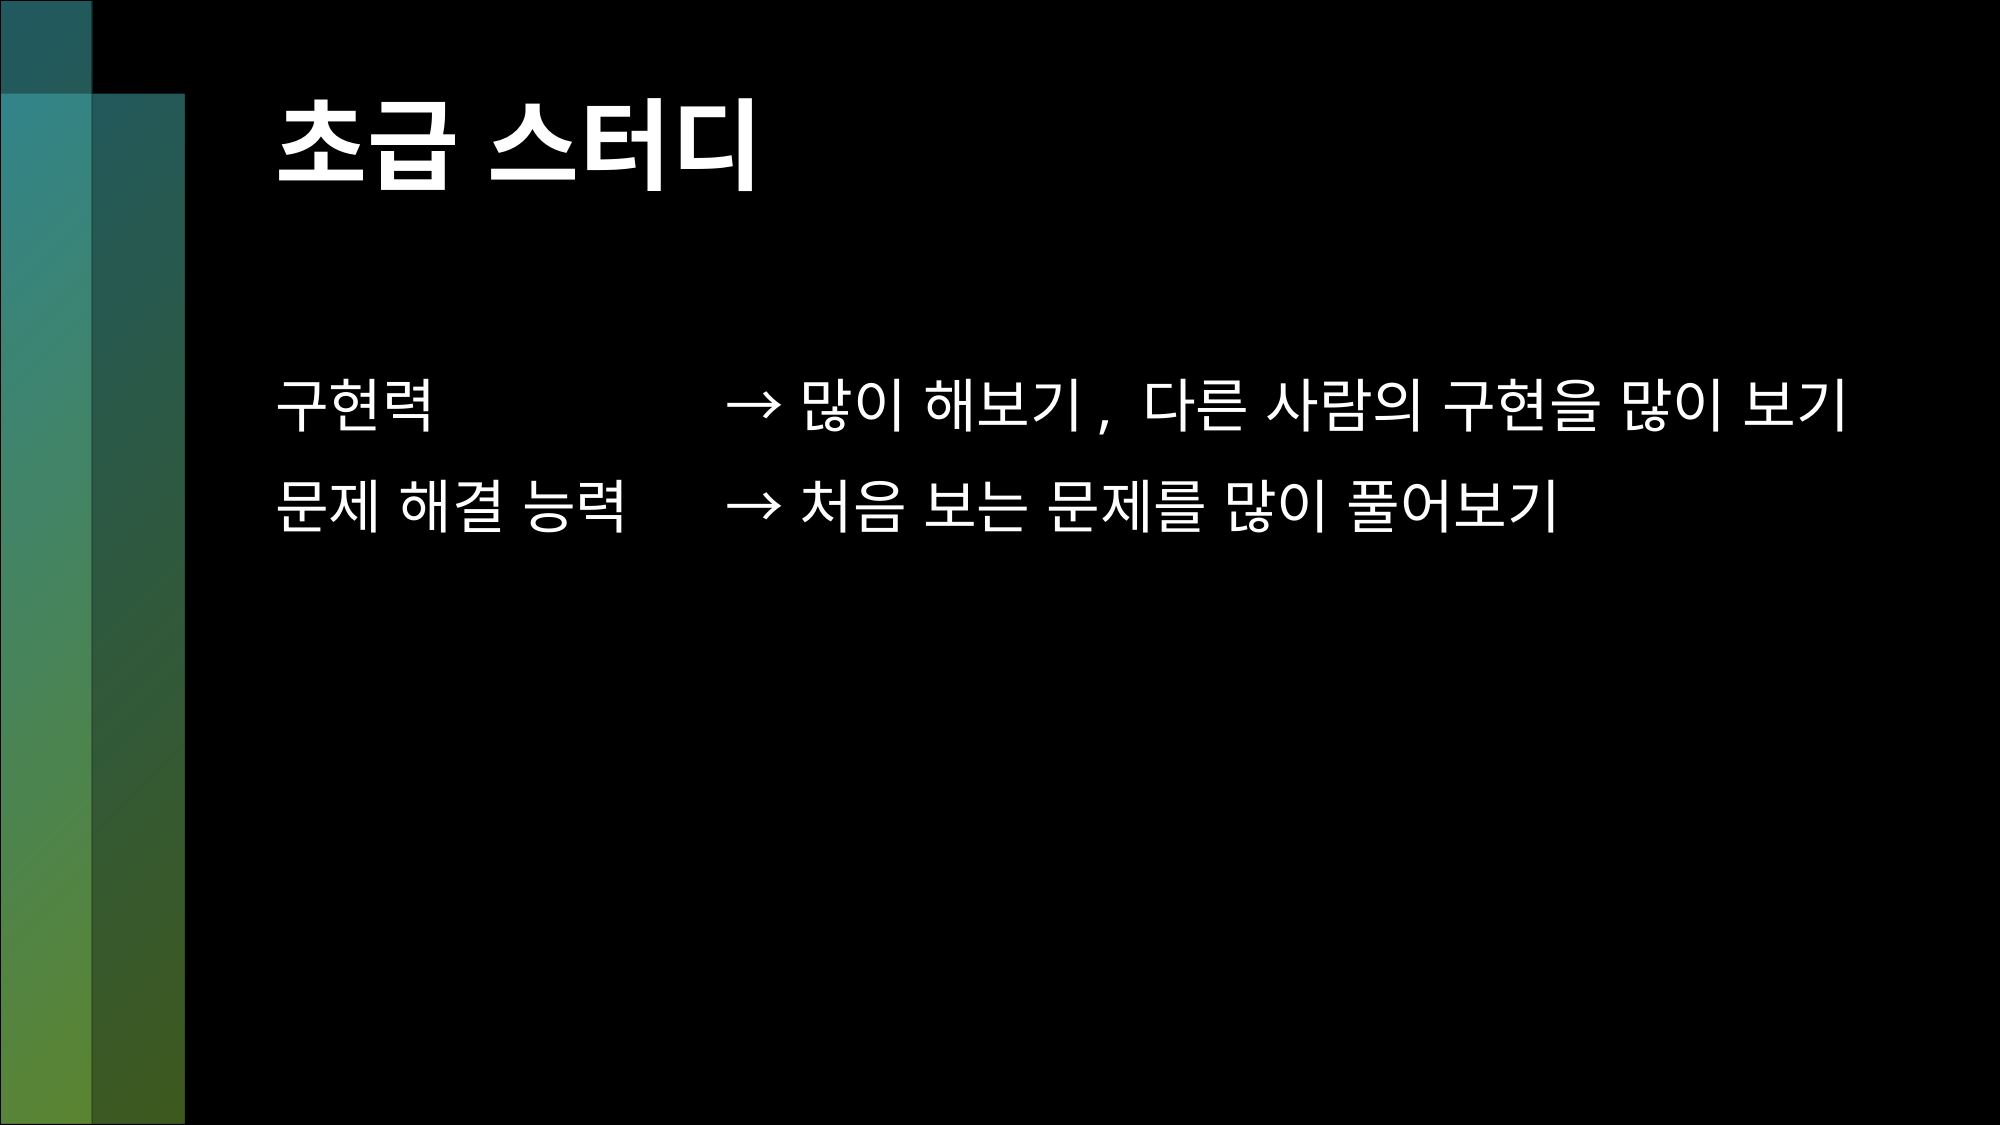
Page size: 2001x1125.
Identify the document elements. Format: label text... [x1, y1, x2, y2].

title 초급 스터디 [260, 74, 1817, 329]
list 구현력 → 많이 해보기, 다른 사람의 구현을 많이 보기 문제 해결 능력 → 처음 보는 문제를 많이 풀어보기 [260, 354, 1901, 999]
